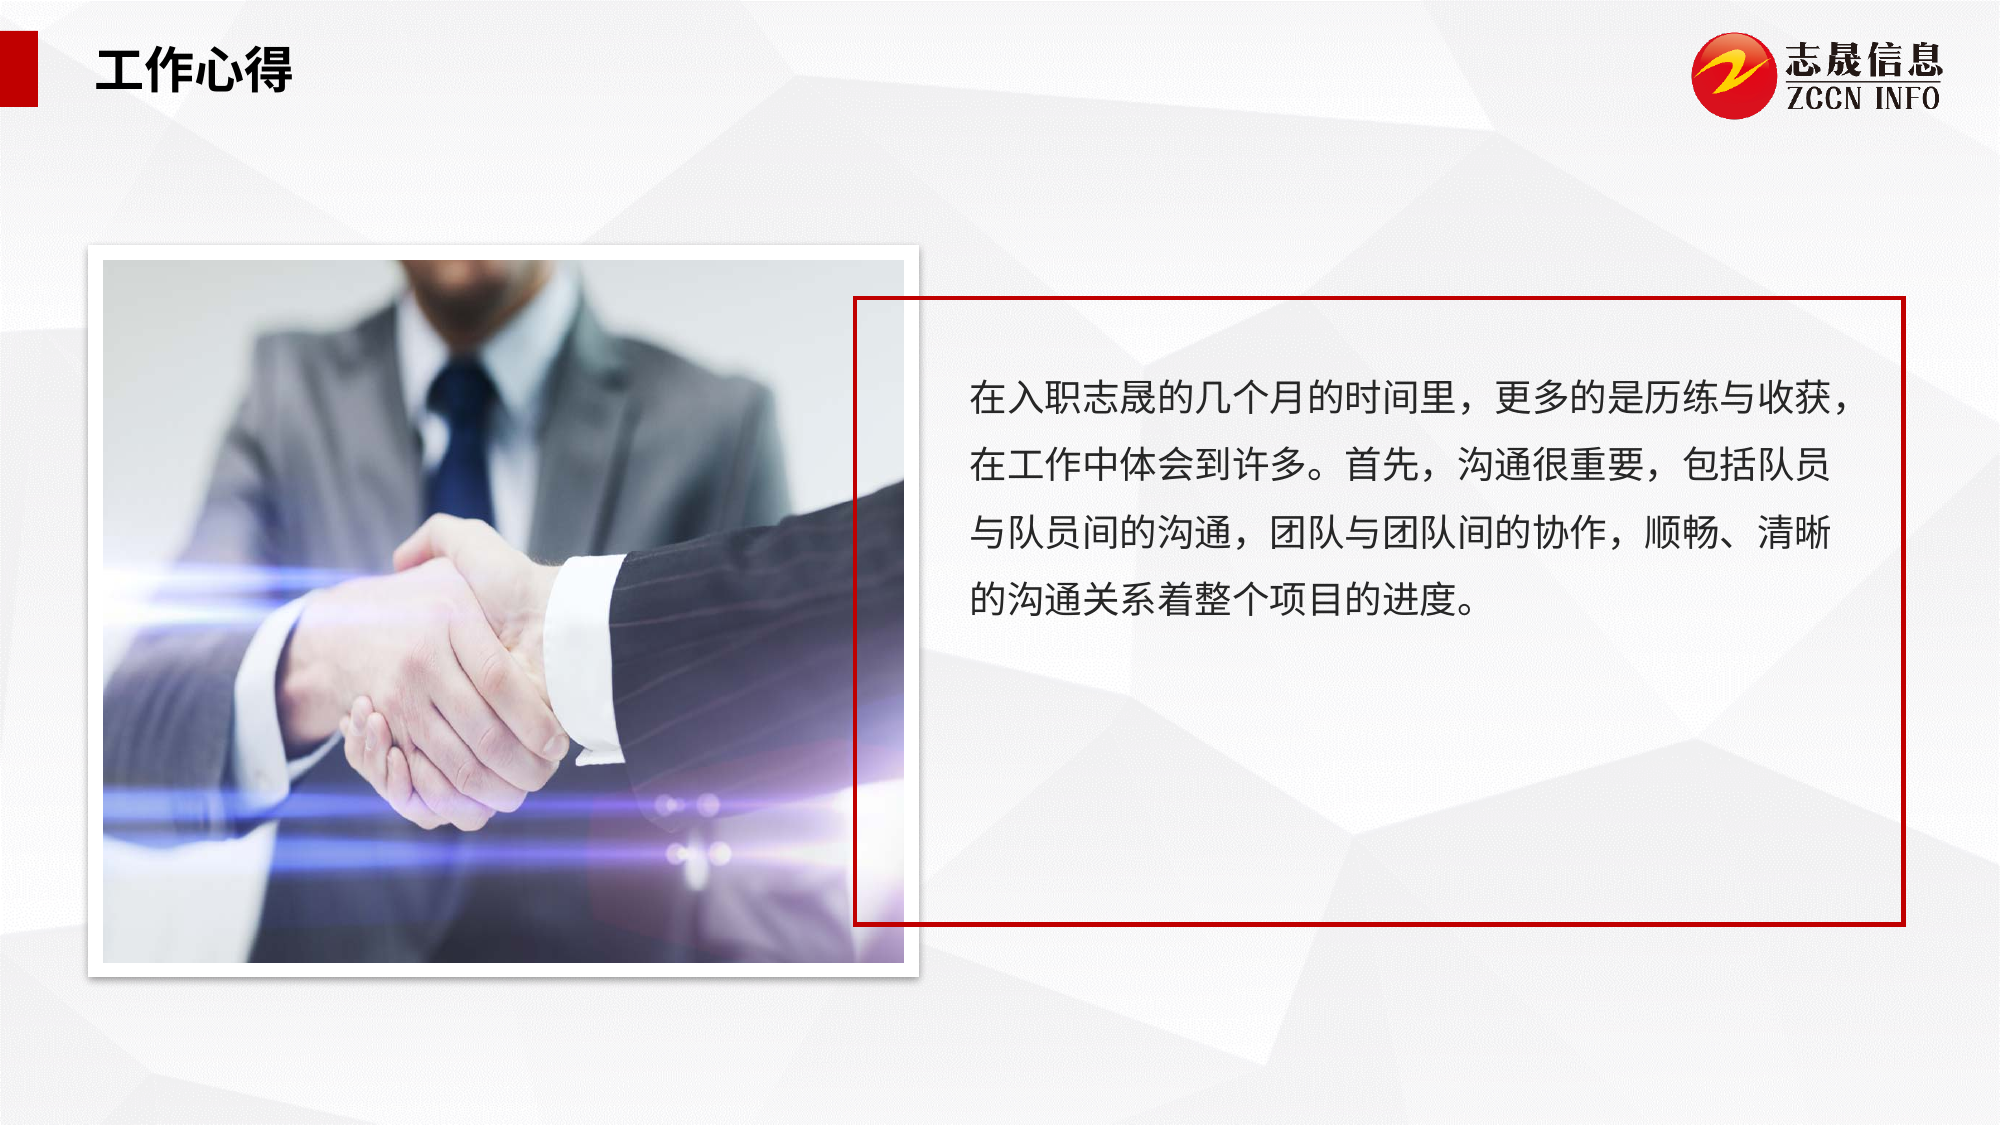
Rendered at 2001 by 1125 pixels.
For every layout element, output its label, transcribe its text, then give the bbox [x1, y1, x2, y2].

text_box [905, 297, 1904, 925]
text_box 工作心得 [79, 30, 310, 106]
picture [0, 0, 2000, 1125]
text_box [0, 30, 38, 107]
